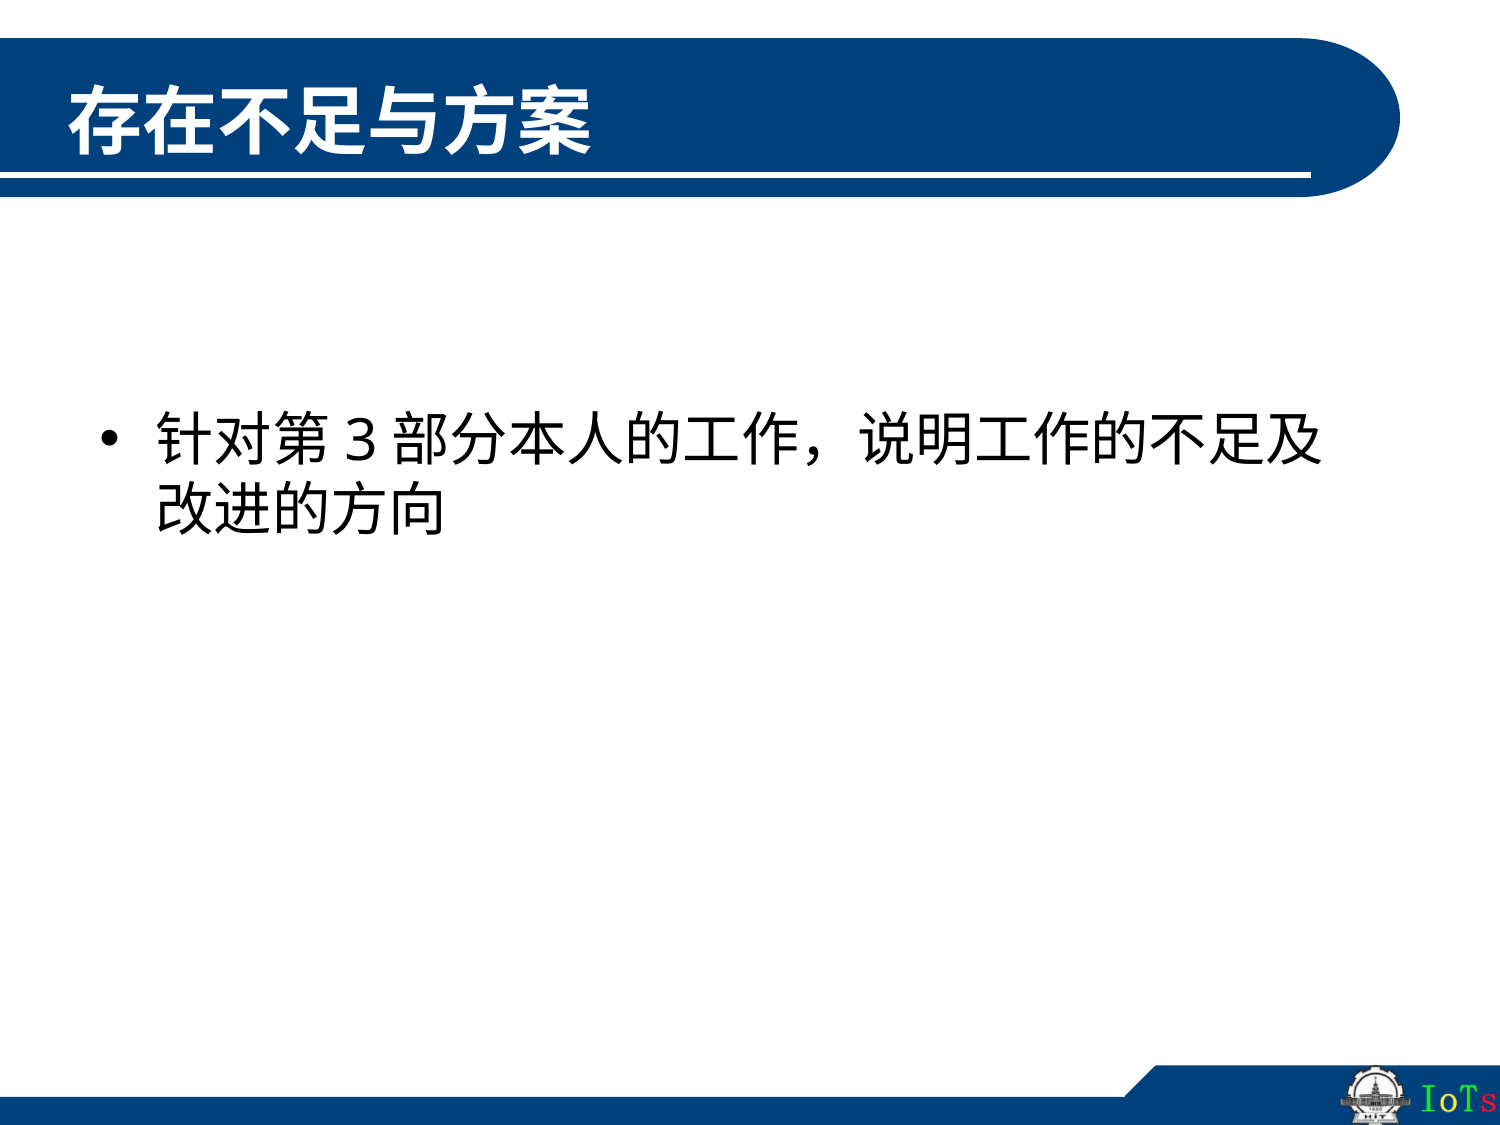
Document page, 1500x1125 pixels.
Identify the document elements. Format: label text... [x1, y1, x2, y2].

list 针对第3部分本人的工作，说明工作的不足及改进的方向 [84, 394, 1364, 802]
title 存在不足与方案 [52, 24, 1353, 213]
picture [1334, 1056, 1500, 1125]
